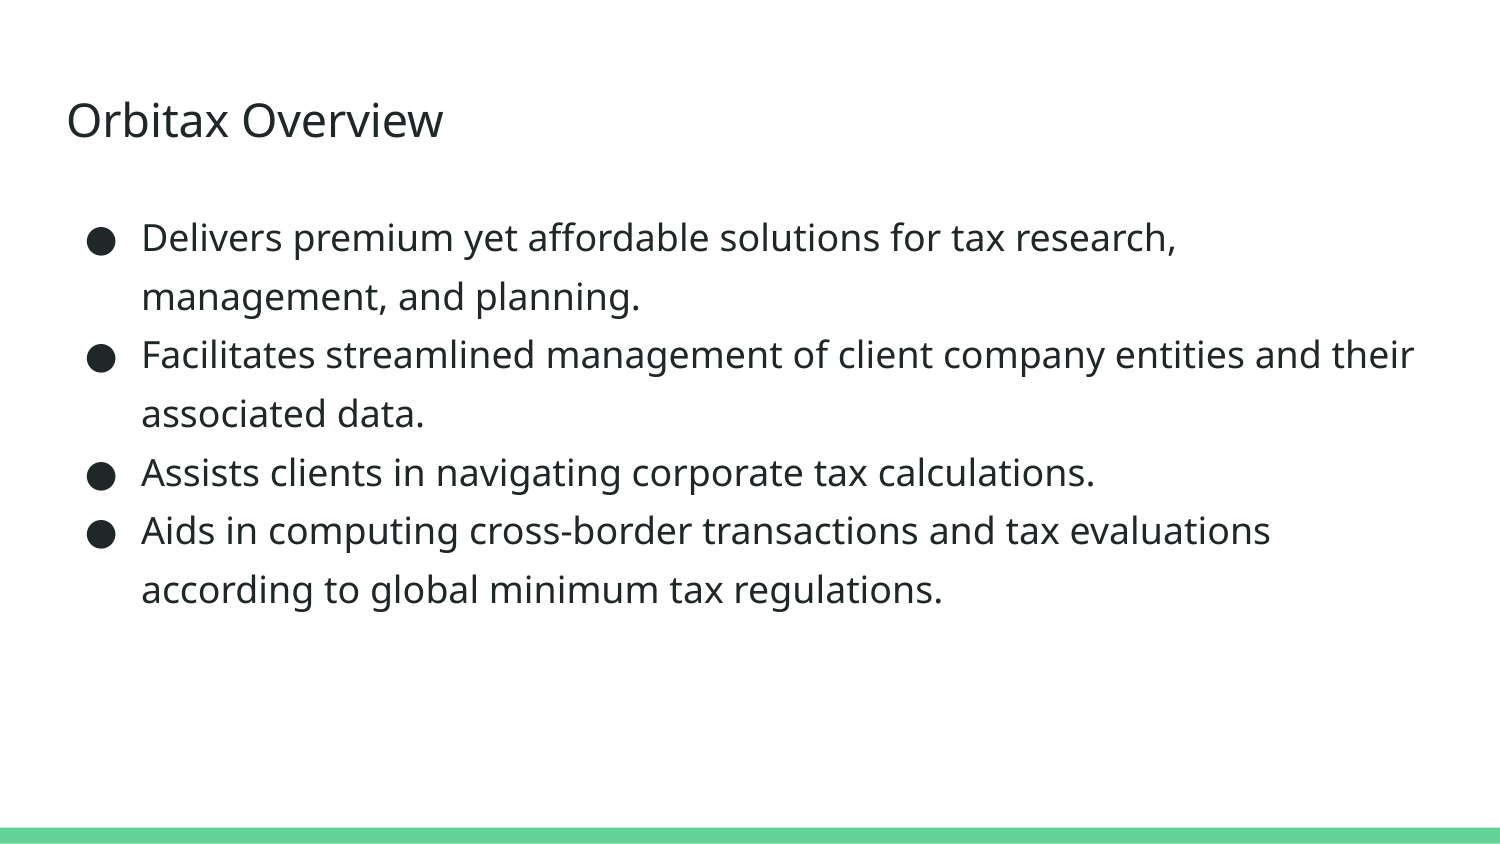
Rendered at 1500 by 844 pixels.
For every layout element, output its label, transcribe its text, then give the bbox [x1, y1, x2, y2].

title Orbitax Overview [51, 72, 1449, 167]
list Delivers premium yet affordable solutions for tax research, management, and planning. Facilitates streamlined management of client company entities and their associated data. Assists clients in navigating corporate tax calculations. Aids in computing cross-border transactions and tax evaluations according to global minimum tax regulations. ﻿ [51, 189, 1449, 750]
